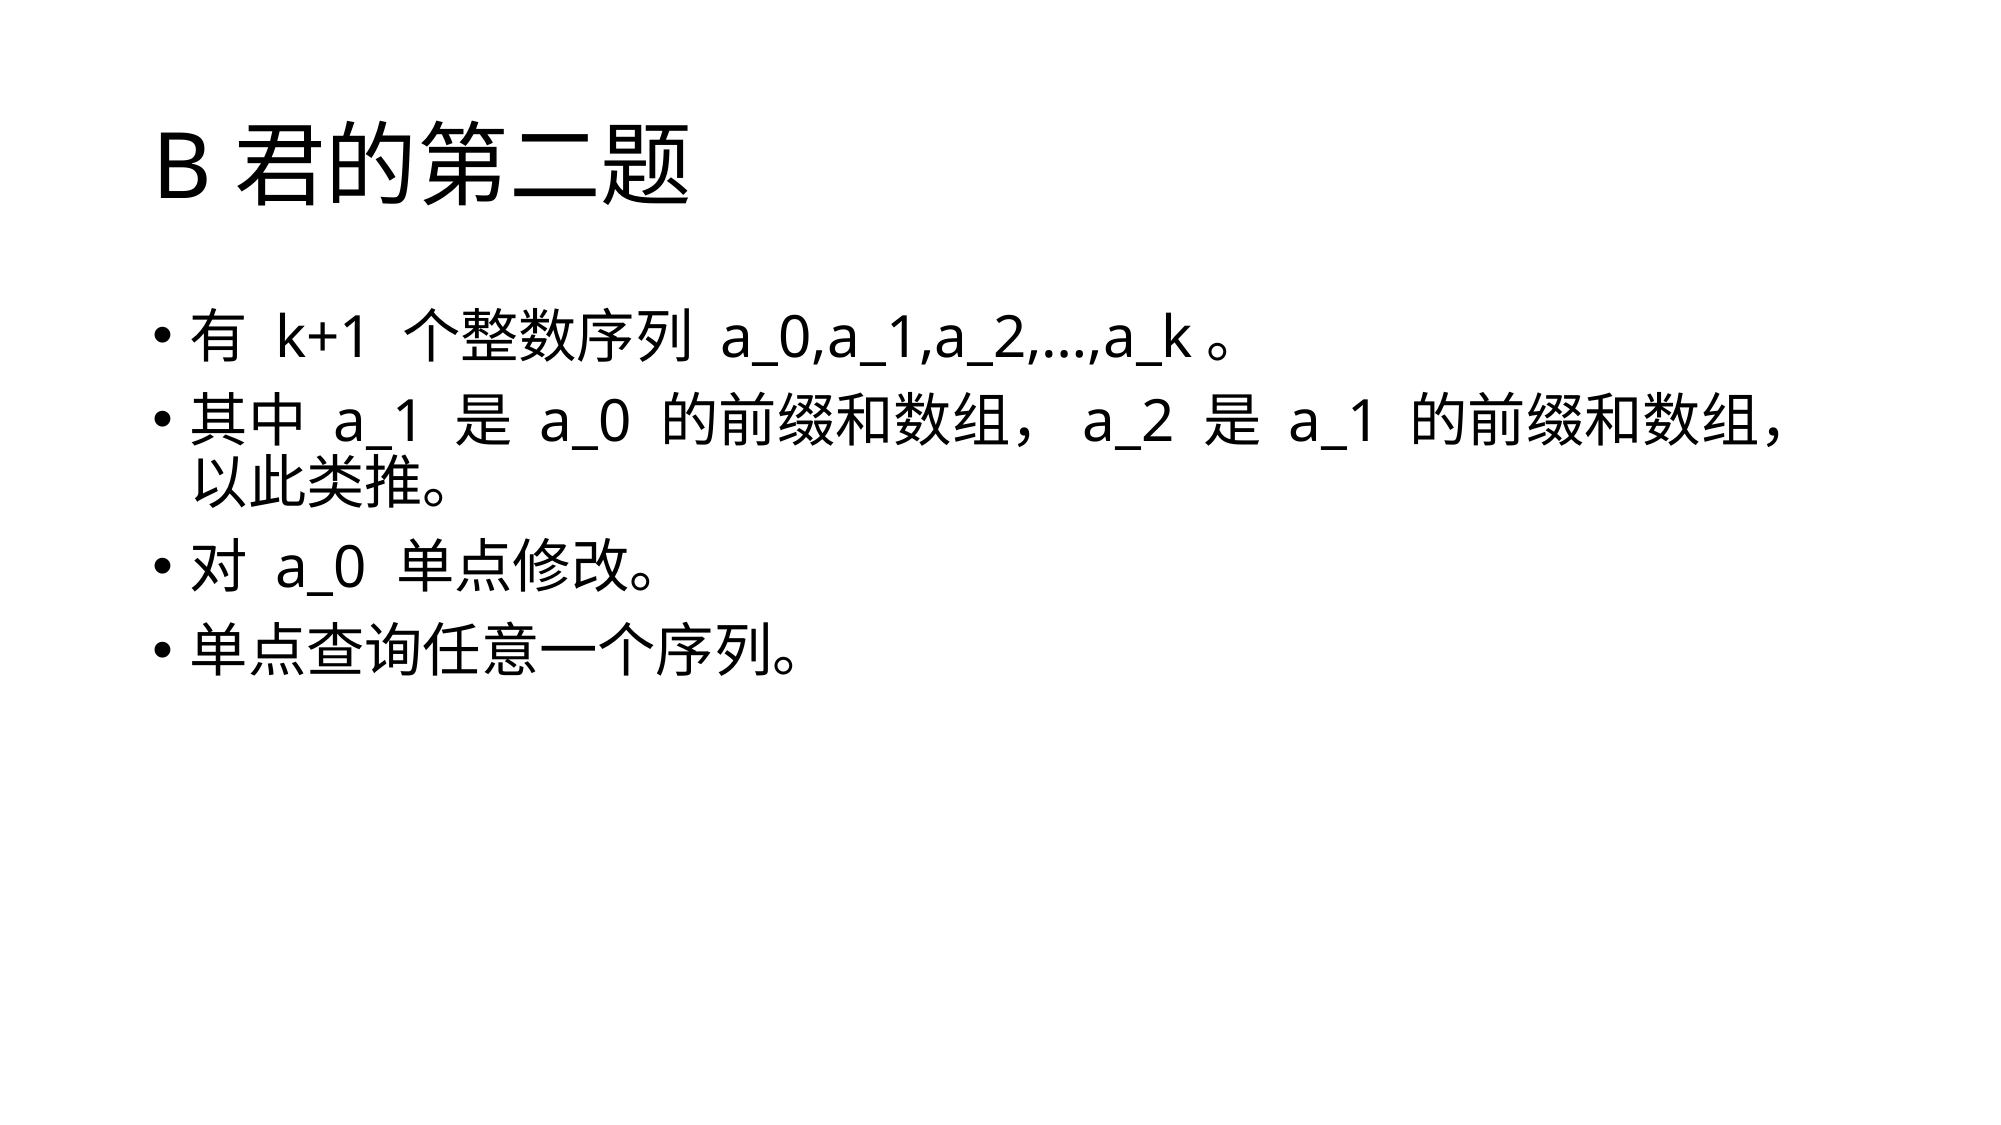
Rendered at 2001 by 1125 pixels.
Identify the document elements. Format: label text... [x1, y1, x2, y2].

list 有 k+1 个整数序列 a_0,a_1,a_2,…,a_k。 其中 a_1 是 a_0 的前缀和数组，a_2 是 a_1 的前缀和数组，以此类推。 对 a_0 单点修改。 单点查询任意一个序列。 [137, 299, 1863, 1014]
title B君的第二题 [137, 59, 1863, 278]
